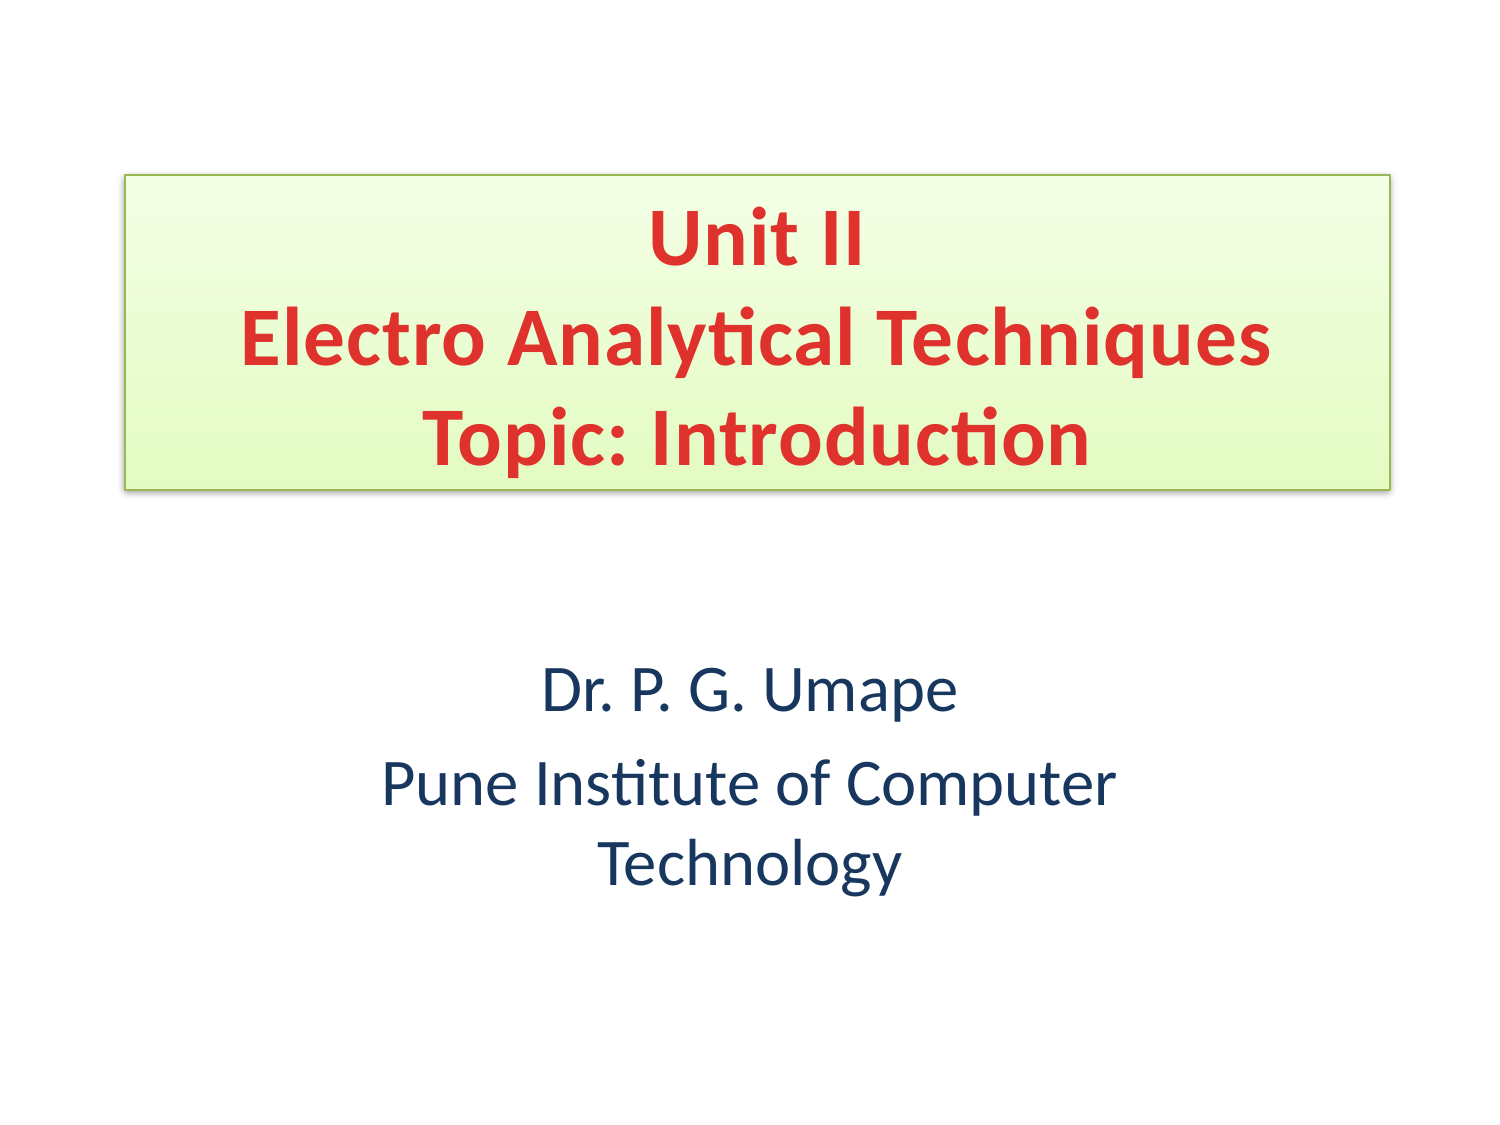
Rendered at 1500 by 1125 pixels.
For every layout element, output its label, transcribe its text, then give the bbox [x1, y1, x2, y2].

subtitle Dr. P. G. Umape Pune Institute of Computer Technology [225, 637, 1275, 925]
text_box Unit II Electro Analytical Techniques Topic: Introduction [124, 174, 1391, 491]
